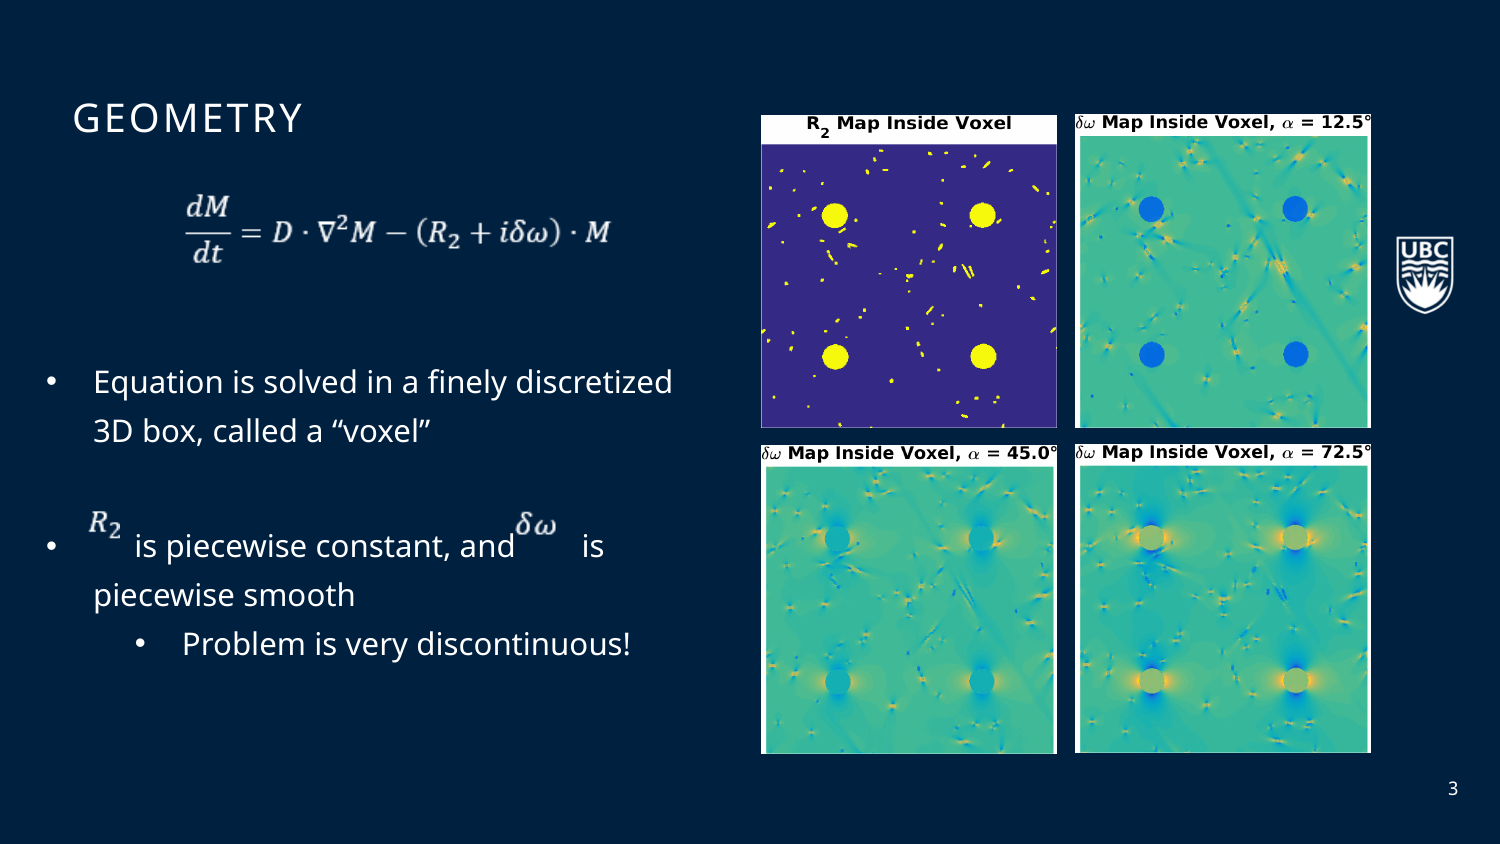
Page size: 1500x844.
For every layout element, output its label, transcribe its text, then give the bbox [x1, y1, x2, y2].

picture [514, 509, 559, 538]
list Geometry [72, 67, 1329, 170]
picture [1075, 114, 1371, 428]
picture [88, 510, 120, 541]
picture [761, 115, 1058, 428]
list Equation is solved in a finely discretized 3D box, called a “voxel” is piecewise constant, and is piecewise smooth Problem is very discontinuous! [46, 351, 701, 706]
picture [1391, 232, 1459, 318]
picture [1075, 444, 1371, 753]
picture [178, 185, 620, 271]
picture [761, 445, 1058, 754]
